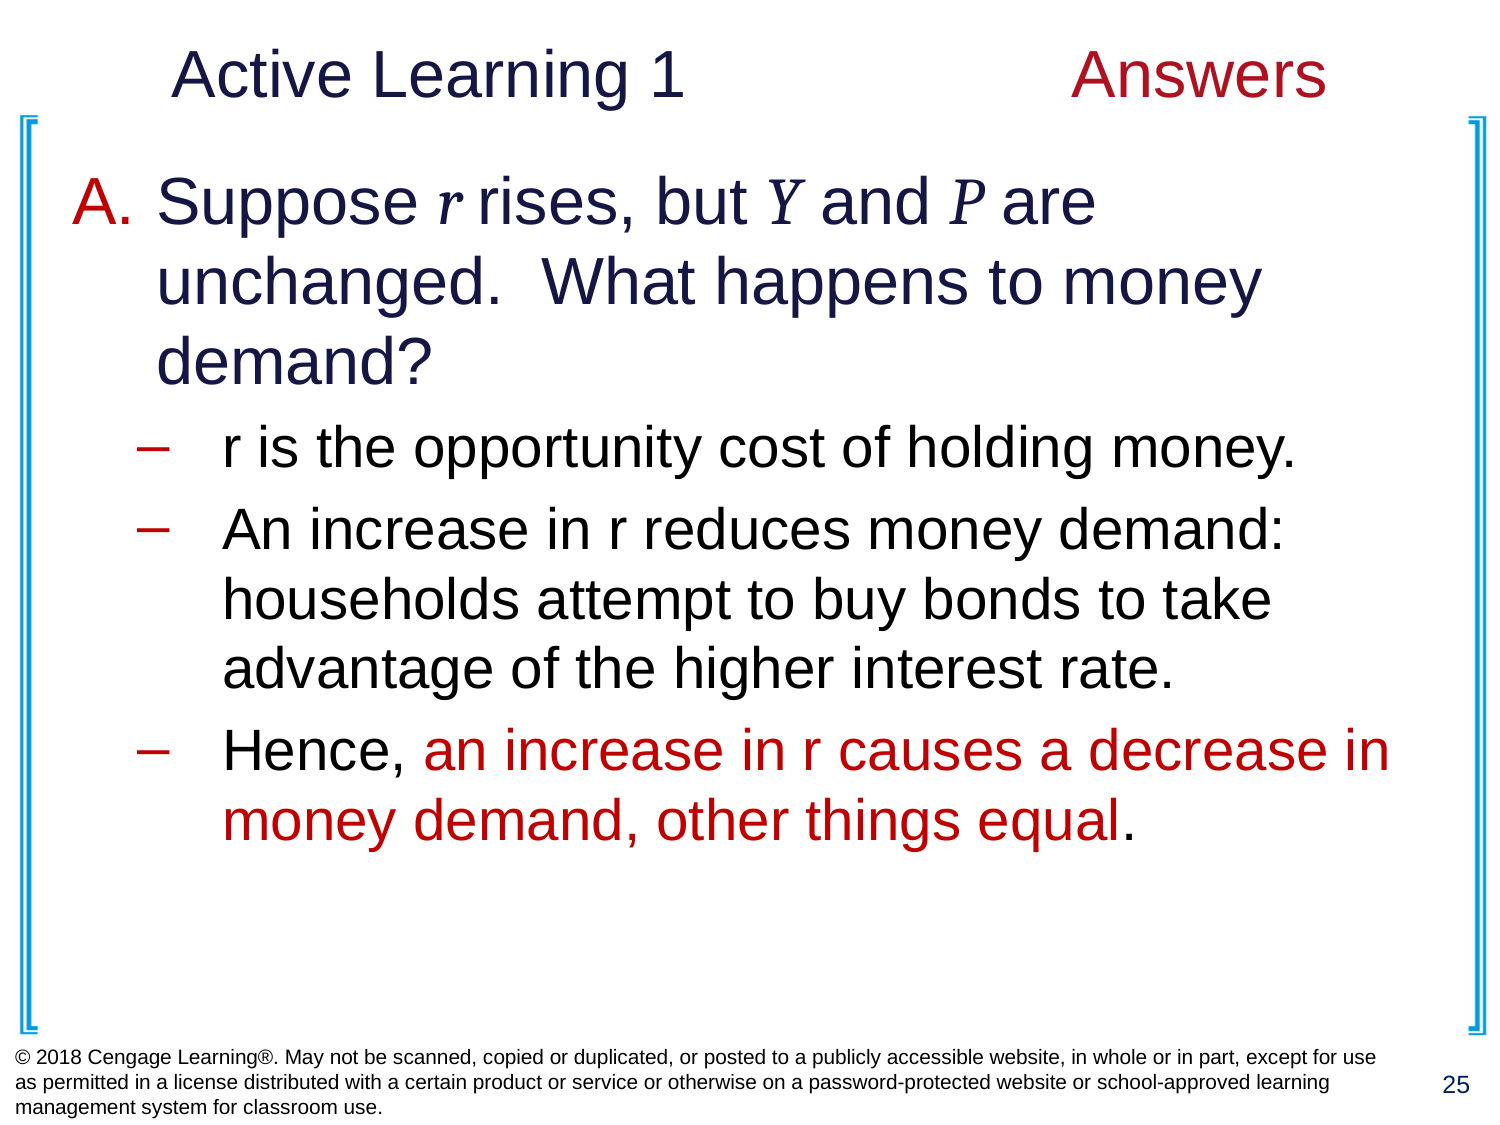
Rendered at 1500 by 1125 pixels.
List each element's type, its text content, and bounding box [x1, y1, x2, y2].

list Suppose r rises, but Y and P are unchanged. What happens to money demand? r is the opportunity cost of holding money. An increase in r reduces money demand: households attempt to buy bonds to take advantage of the higher interest rate. Hence, an increase in r causes a decrease in money demand, other things equal. [56, 149, 1455, 1058]
footer © 2018 Cengage Learning®. May not be scanned, copied or duplicated, or posted to a publicly accessible website, in whole or in part, except for use as permitted in a license distributed with a certain product or service or otherwise on a password-protected website or school-approved learning management system for classroom use. [0, 1037, 1412, 1125]
title Active Learning 1 Answers [24, 16, 1475, 125]
picture [1463, 113, 1493, 1037]
slide_number 25 [1412, 1060, 1500, 1125]
picture [13, 113, 43, 1037]
